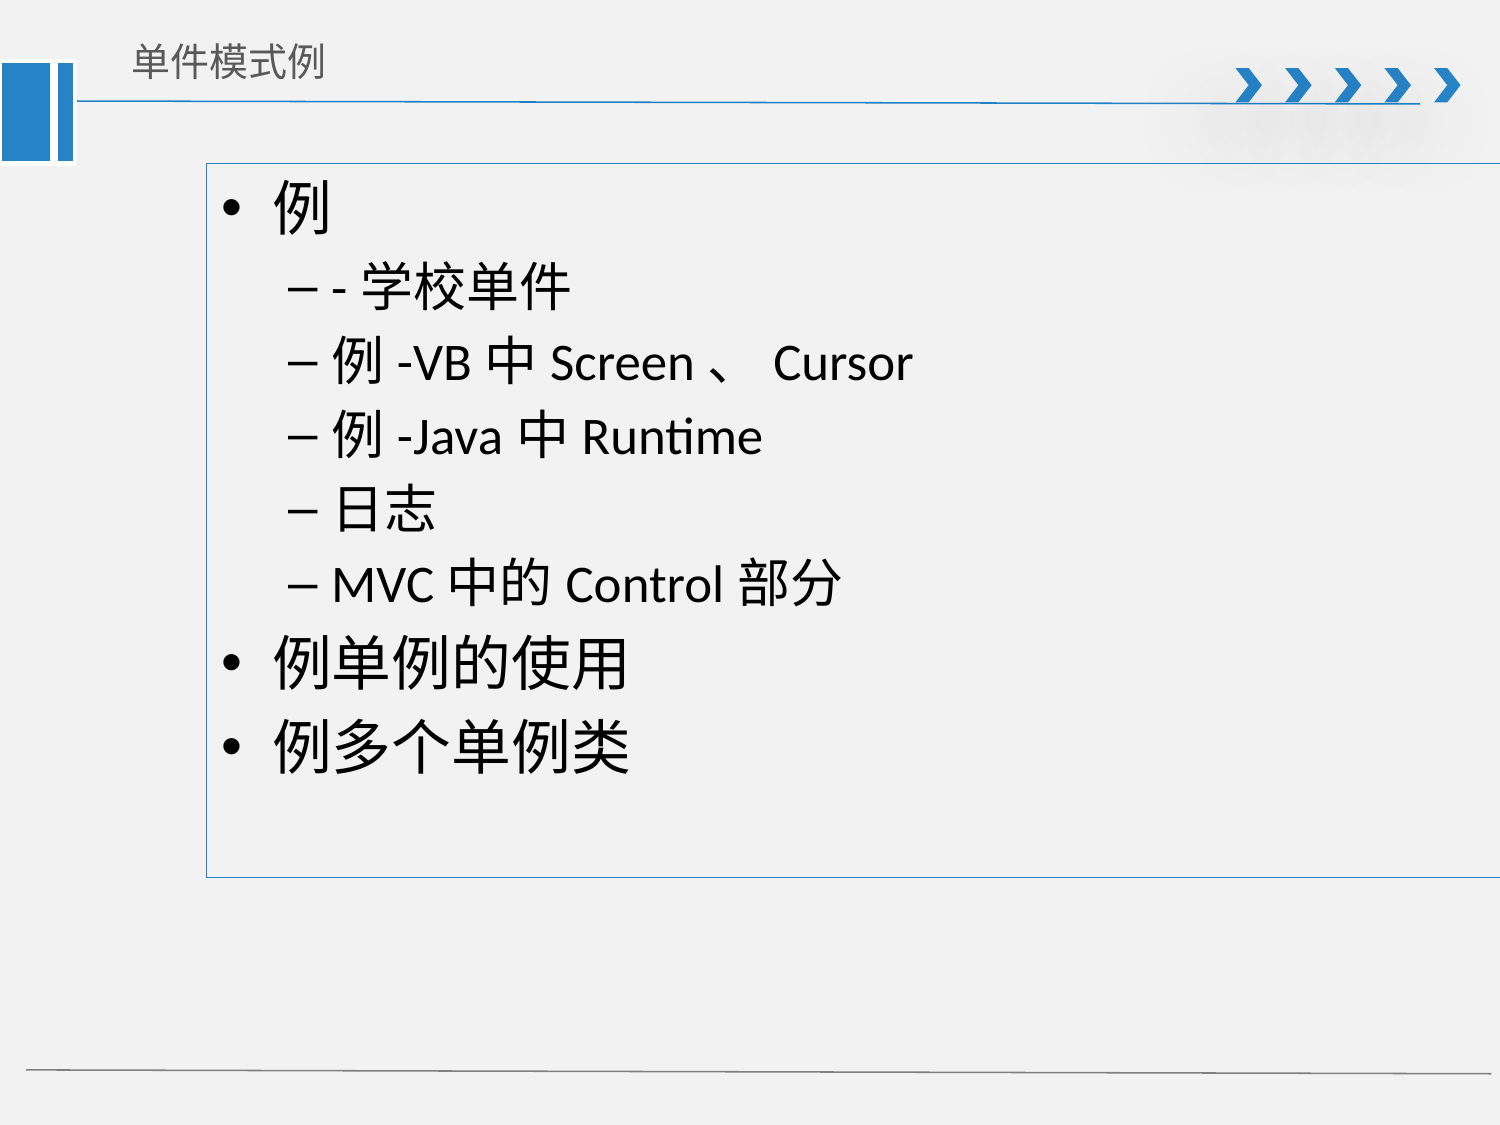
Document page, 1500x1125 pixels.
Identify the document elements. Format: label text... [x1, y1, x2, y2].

title 单件模式例 [111, 20, 633, 103]
list 例 -学校单件 例-VB中Screen、Cursor 例-Java中Runtime 日志 MVC中的Control部分 例单例的使用 例多个单例类 [206, 163, 1500, 878]
